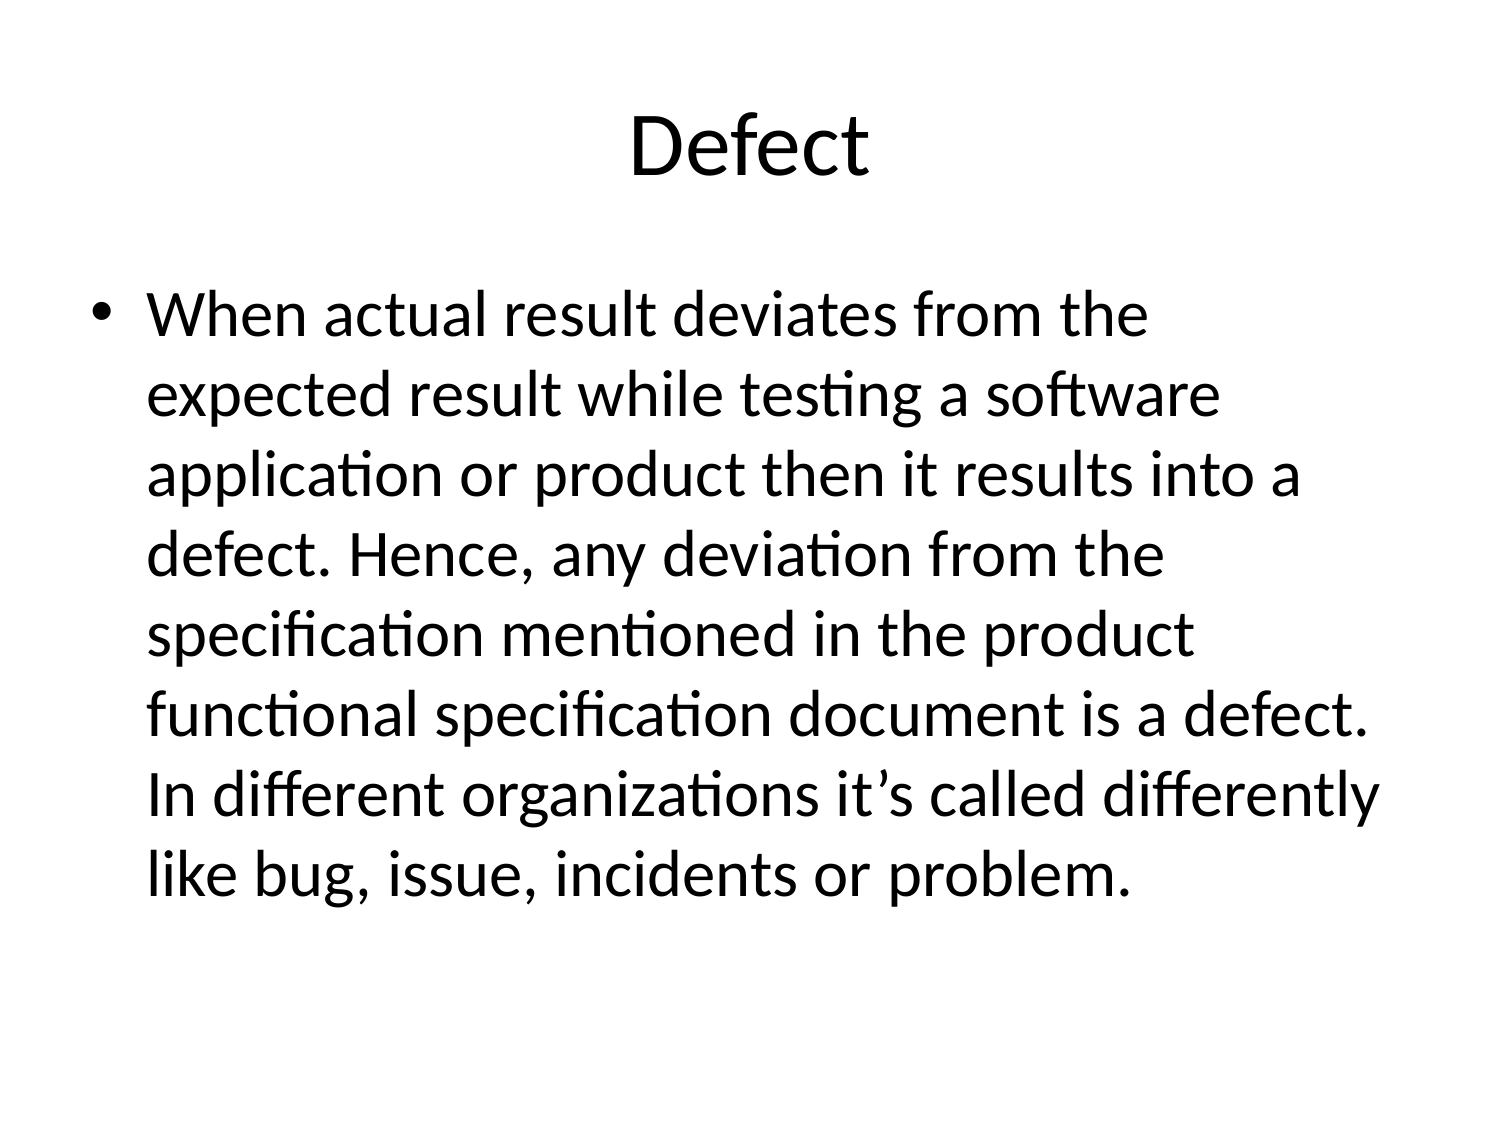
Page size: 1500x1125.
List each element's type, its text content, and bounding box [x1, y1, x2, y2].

list When actual result deviates from the expected result while testing a software application or product then it results into a defect. Hence, any deviation from the specification mentioned in the product functional specification document is a defect. In different organizations it’s called differently like bug, issue, incidents or problem. [75, 262, 1425, 1005]
title Defect [75, 45, 1425, 233]
